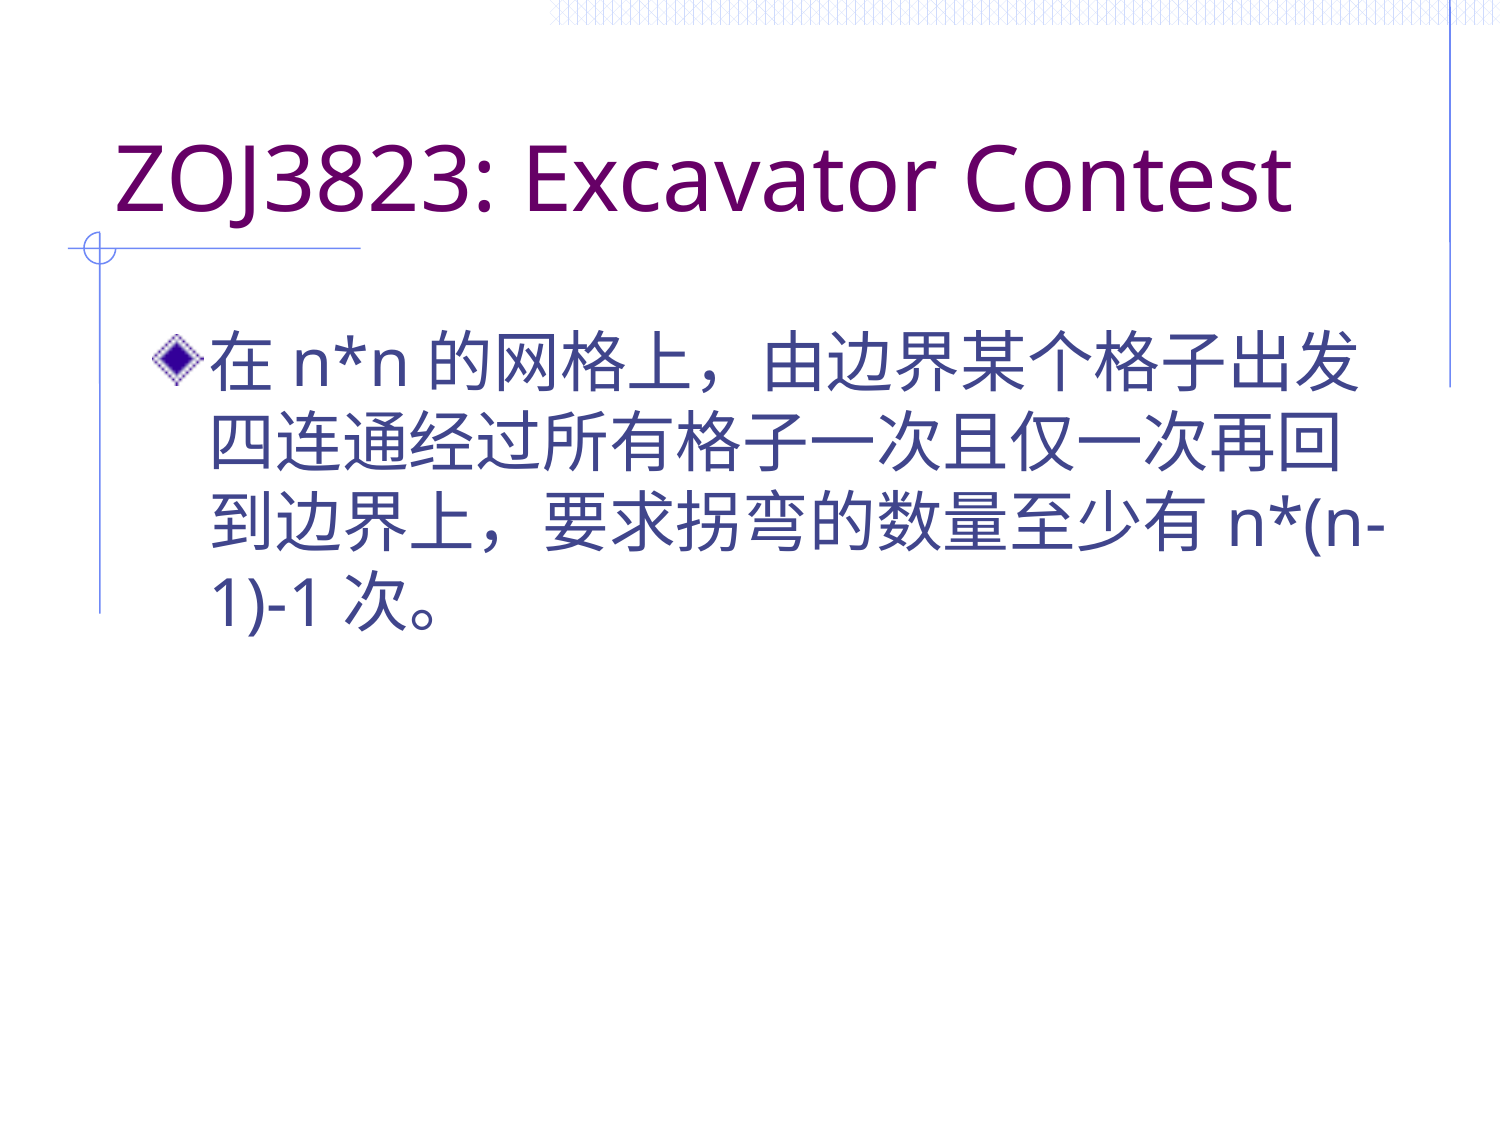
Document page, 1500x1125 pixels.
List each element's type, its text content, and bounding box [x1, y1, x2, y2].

title ZOJ3823: Excavator Contest [99, 50, 1375, 238]
picture [152, 334, 204, 386]
list 在n*n的网格上，由边界某个格子出发四连通经过所有格子一次且仅一次再回到边界上，要求拐弯的数量至少有n*(n-1)-1次。 [137, 312, 1413, 988]
